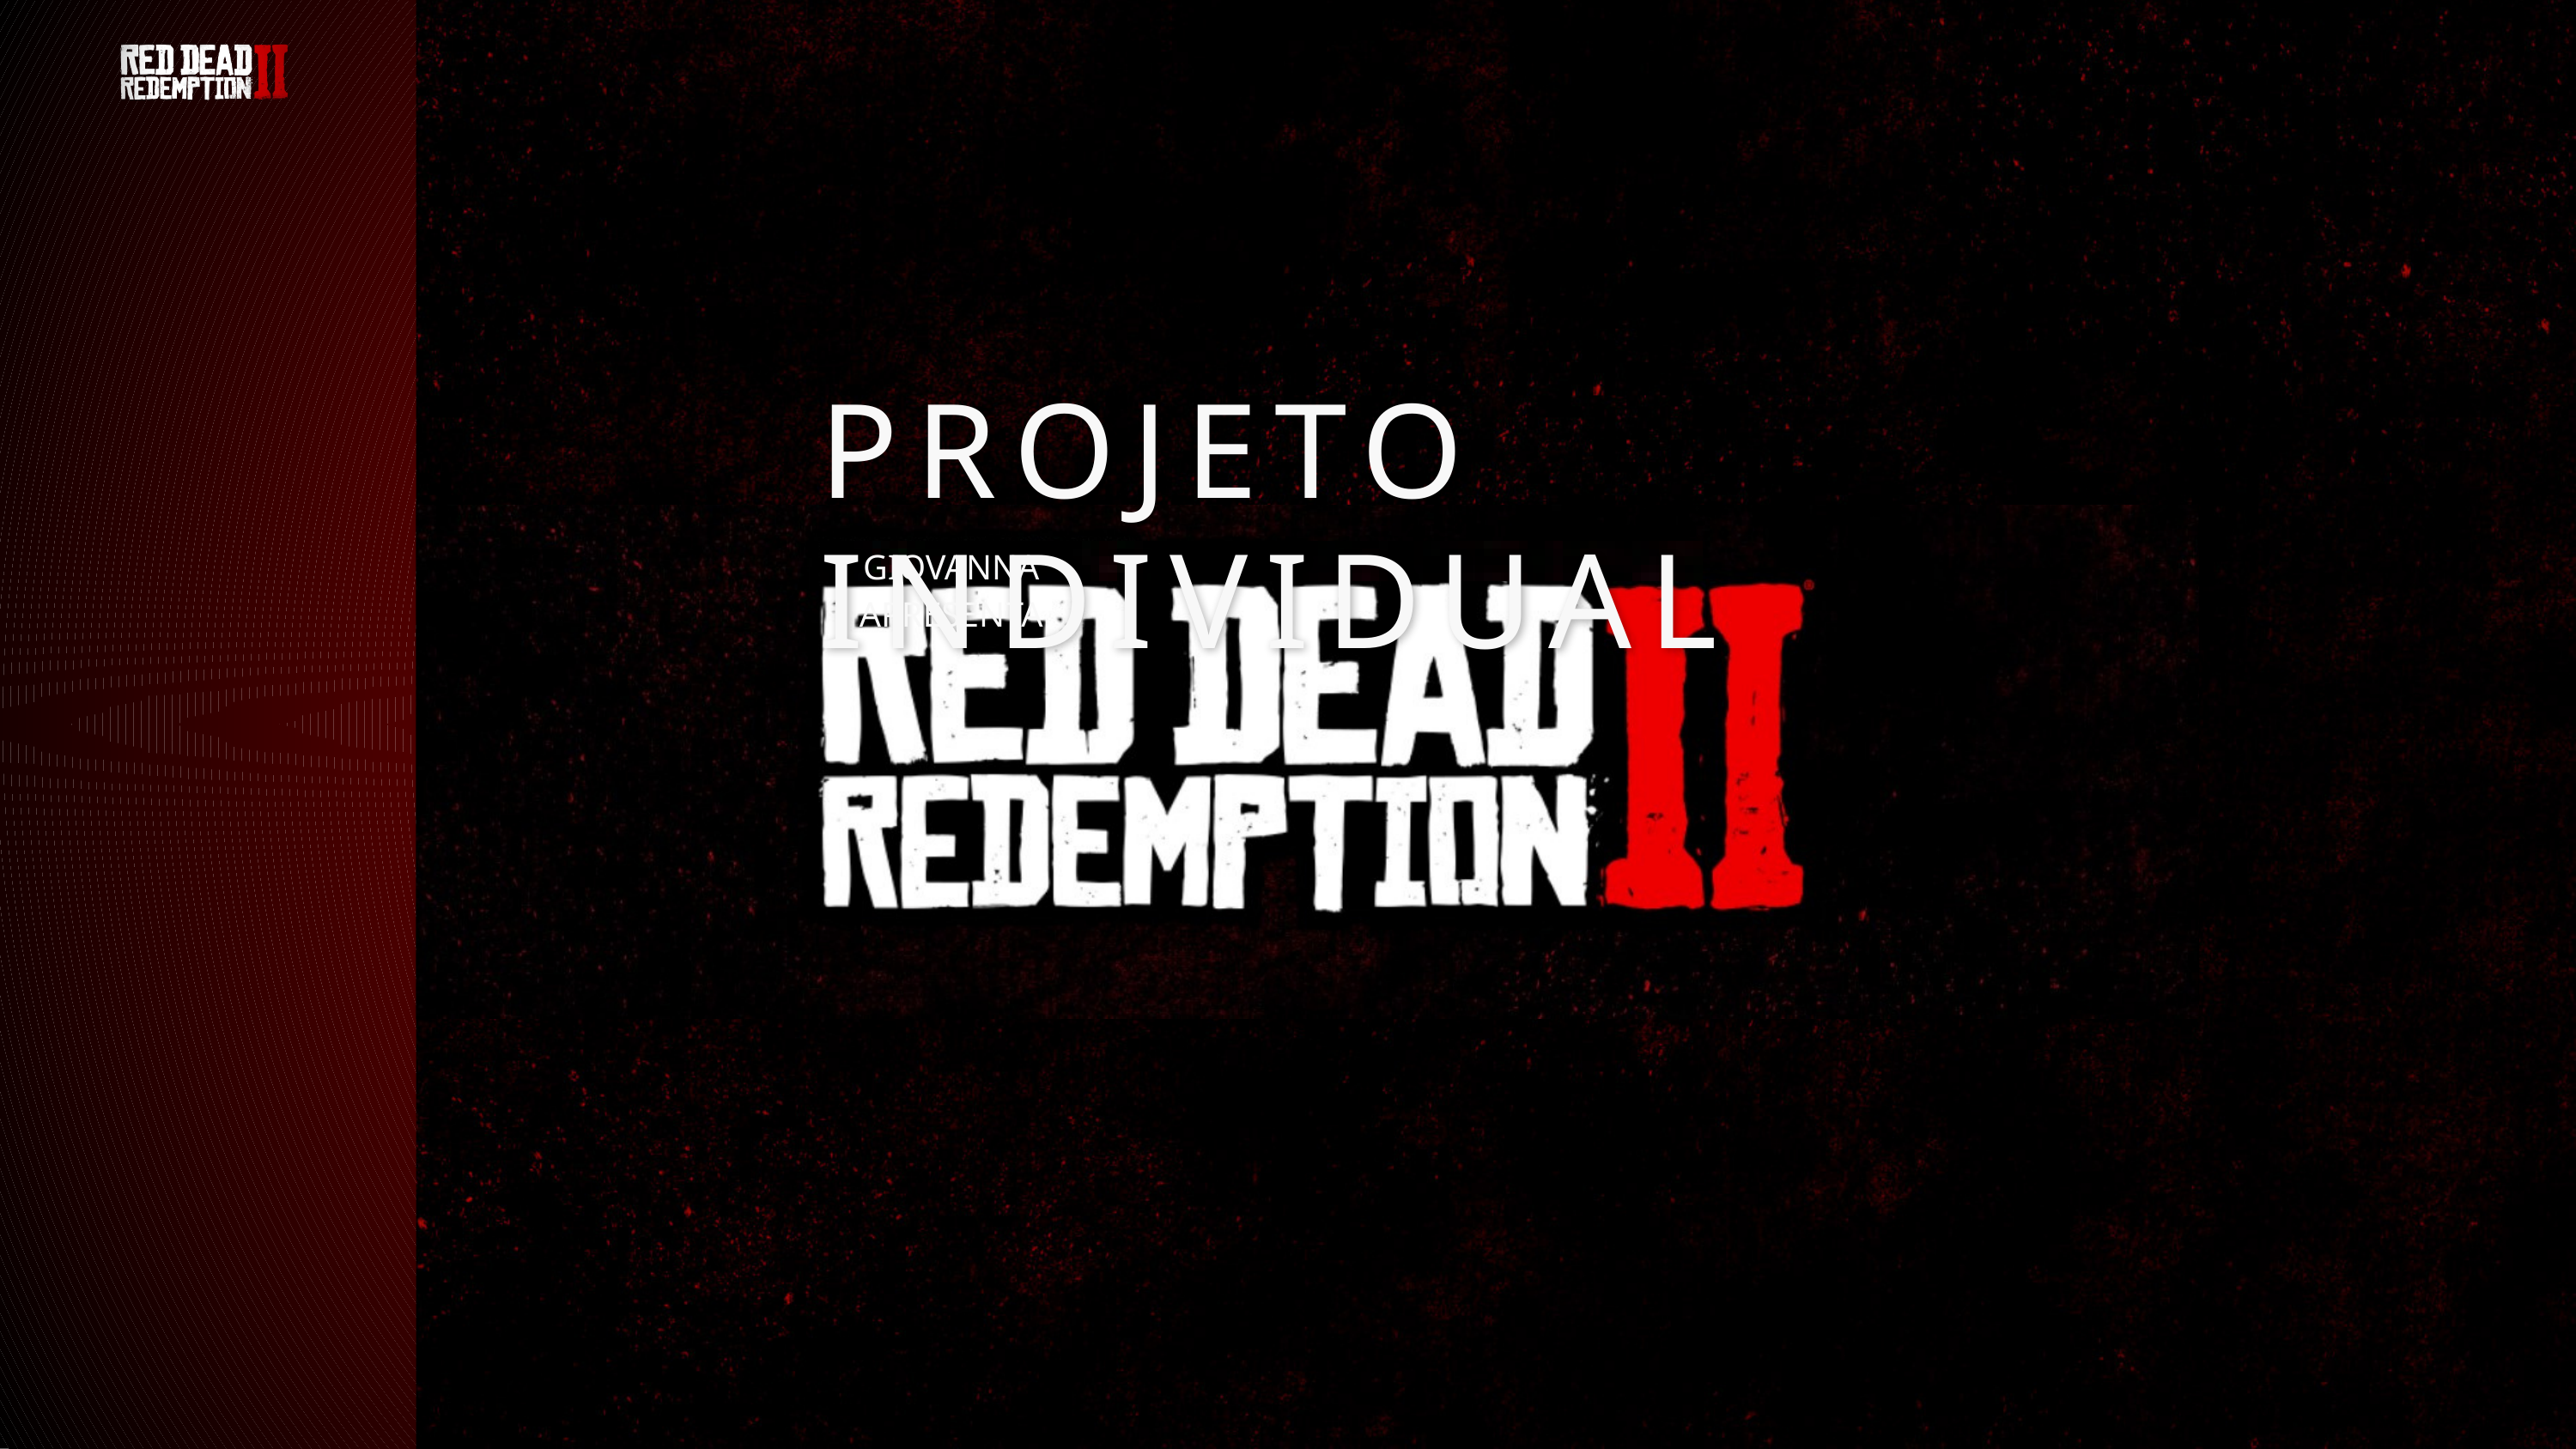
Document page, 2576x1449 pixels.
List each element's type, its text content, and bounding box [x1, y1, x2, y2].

text_box [416, 505, 2200, 1019]
text_box PROJETO INDIVIDUAL [819, 373, 2089, 675]
picture [53, 0, 355, 156]
text_box GIOVANNA APRESENTA [819, 538, 1083, 634]
text_box [416, 0, 2576, 1449]
